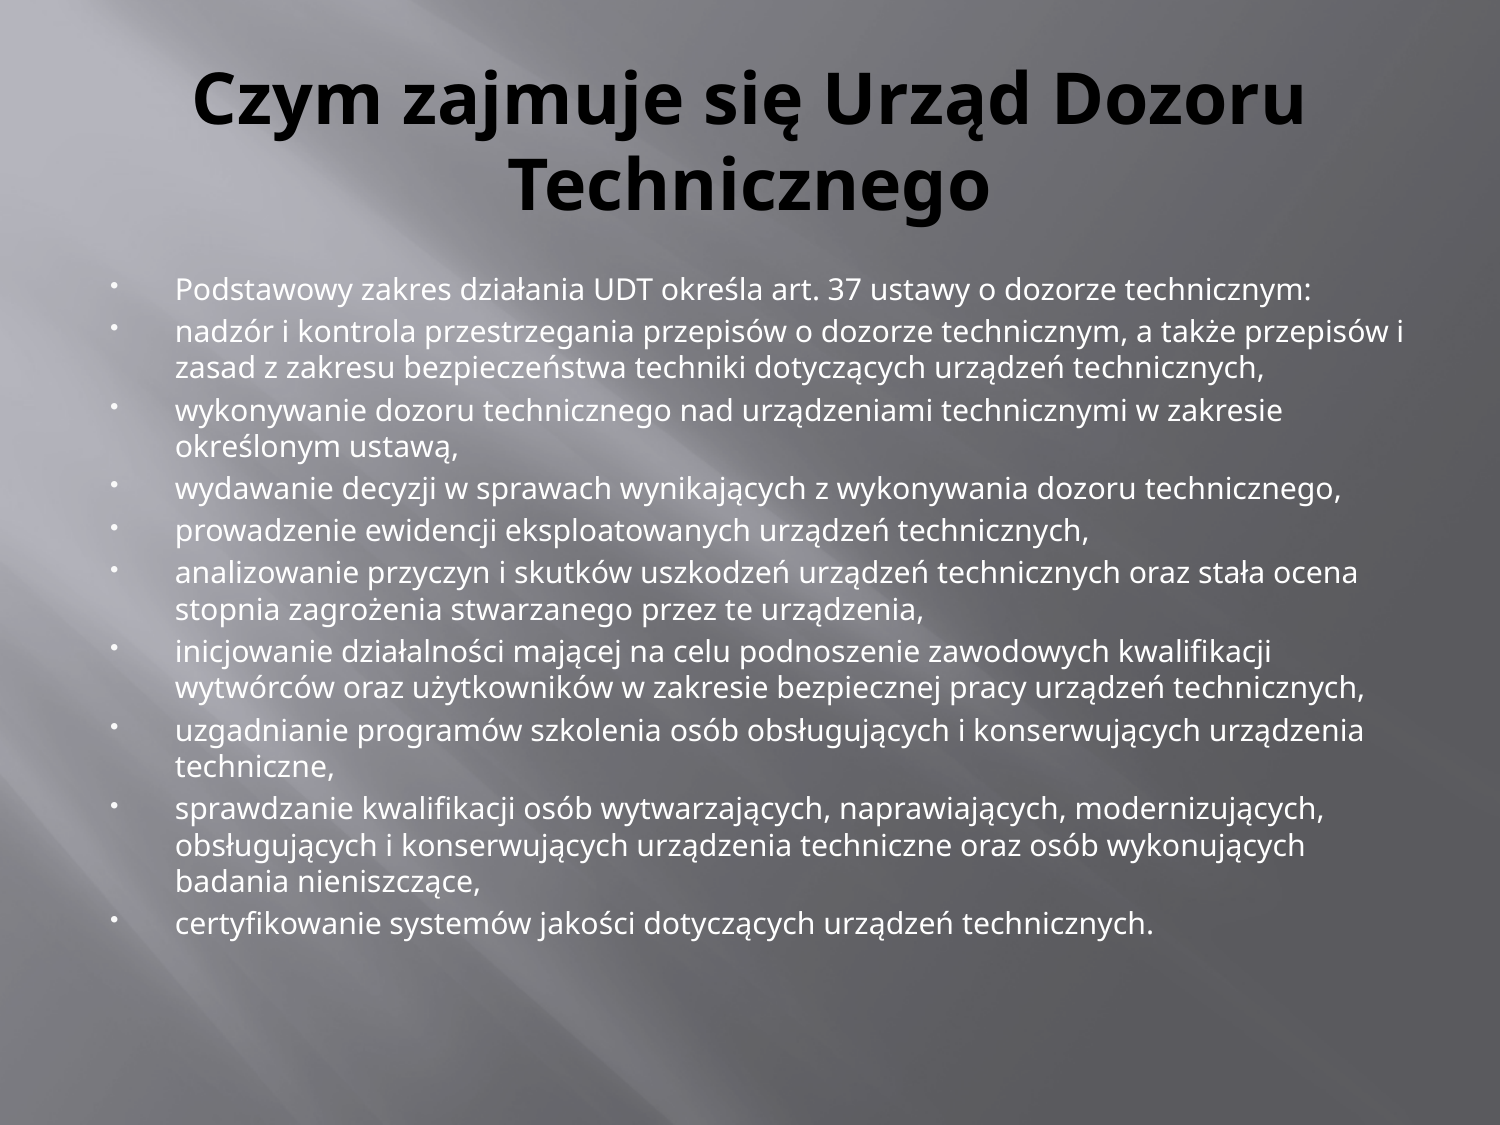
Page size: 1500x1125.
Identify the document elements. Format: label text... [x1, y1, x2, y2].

list Podstawowy zakres działania UDT określa art. 37 ustawy o dozorze technicznym: nadzór i kontrola przestrzegania przepisów o dozorze technicznym, a także przepisów i zasad z zakresu bezpieczeństwa techniki dotyczących urządzeń technicznych, wykonywanie dozoru technicznego nad urządzeniami technicznymi w zakresie określonym ustawą, wydawanie decyzji w sprawach wynikających z wykonywania dozoru technicznego, prowadzenie ewidencji eksploatowanych urządzeń technicznych, analizowanie przyczyn i skutków uszkodzeń urządzeń technicznych oraz stała ocena stopnia zagrożenia stwarzanego przez te urządzenia, inicjowanie działalności mającej na celu podnoszenie zawodowych kwalifikacji wytwórców oraz użytkowników w zakresie bezpiecznej pracy urządzeń technicznych, uzgadnianie programów szkolenia osób obsługujących i konserwujących urządzenia techniczne, sprawdzanie kwalifikacji osób wytwarzających, naprawiających, modernizujących, obsługujących i konserwujących urządzenia techniczne oraz osób wykonujących badania nieniszczące, certyfikowanie systemów jakości dotyczących urządzeń technicznych. [75, 262, 1425, 1035]
title Czym zajmuje się Urząd Dozoru Technicznego [75, 45, 1425, 233]
